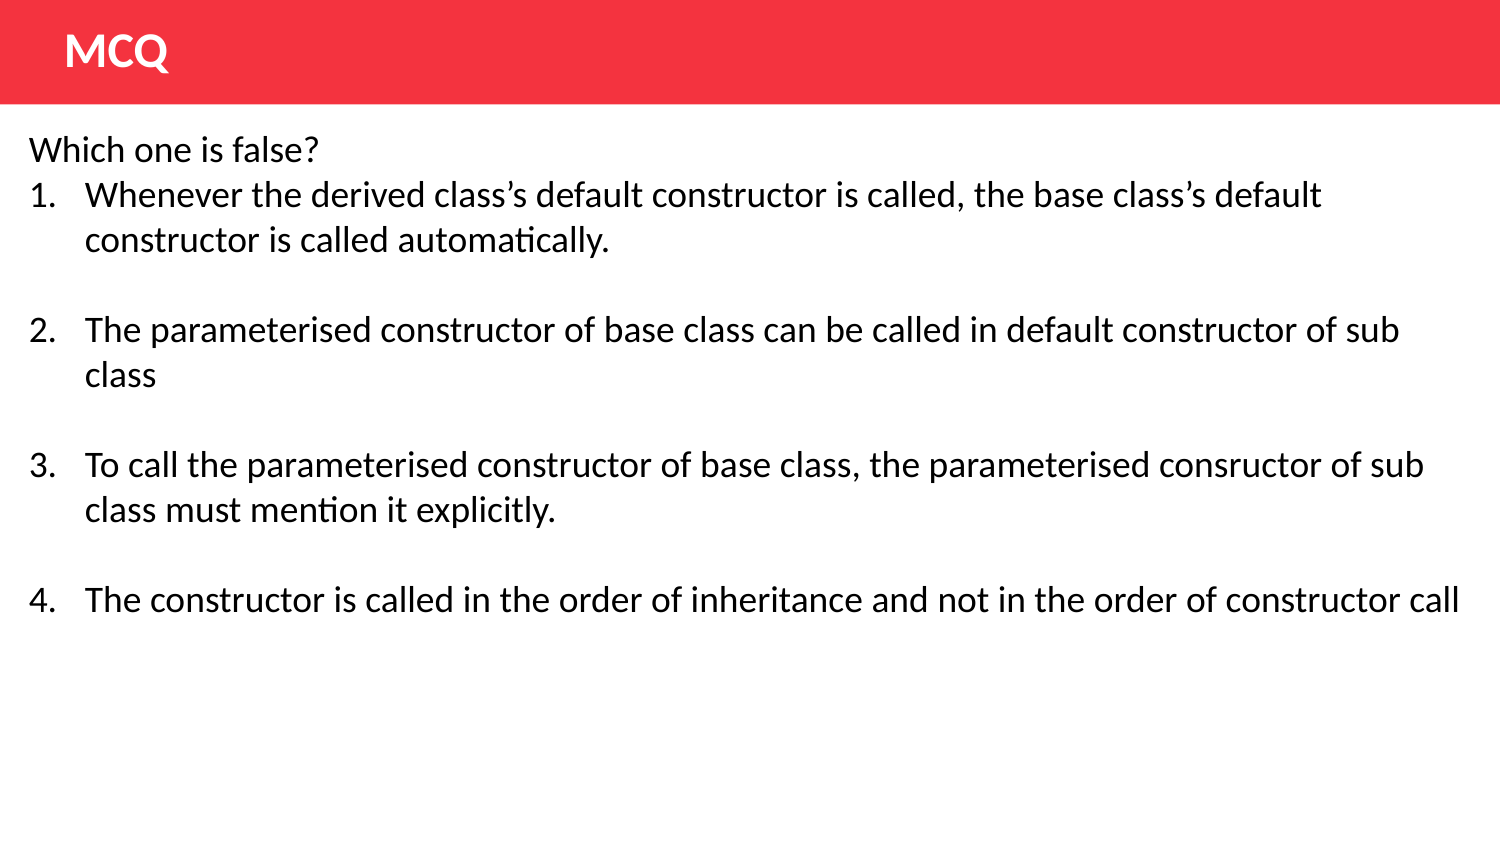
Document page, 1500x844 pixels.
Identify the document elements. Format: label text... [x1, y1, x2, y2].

text_box MCQ [63, 15, 1203, 80]
text_box [0, 0, 1500, 105]
text_box Which one is false? Whenever the derived class’s default constructor is called, the base class’s default constructor is called automatically. The parameterised constructor of base class can be called in default constructor of sub class To call the parameterised constructor of base class, the parameterised consructor of sub class must mention it explicitly. The constructor is called in the order of inheritance and not in the order of constructor call [13, 110, 1483, 829]
